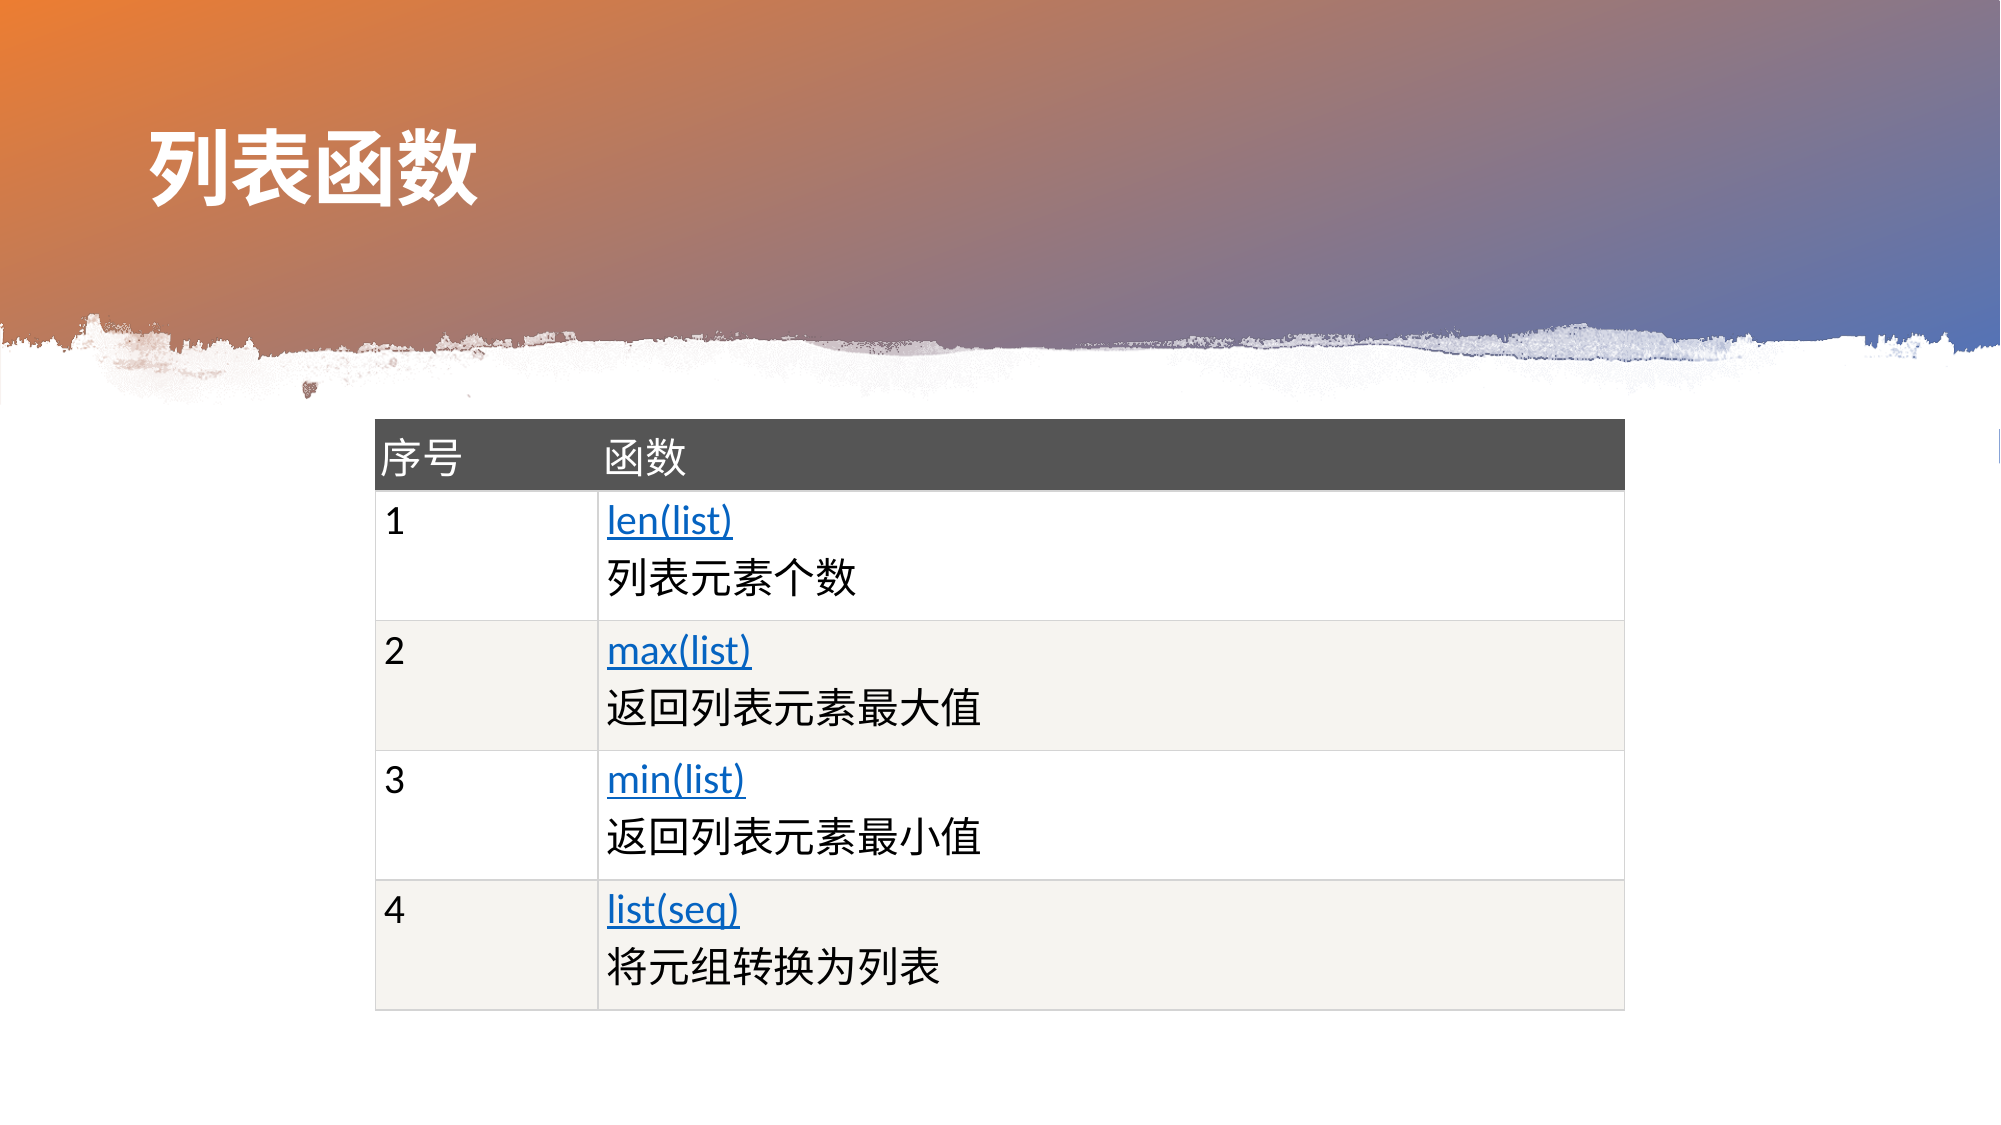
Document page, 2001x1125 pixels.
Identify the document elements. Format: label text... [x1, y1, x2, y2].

table_header 序号 [376, 429, 597, 490]
picture [0, 199, 2000, 429]
table_cell 2 [376, 621, 597, 750]
table_header 函数 [599, 429, 1624, 490]
table_cell 4 [376, 881, 597, 1009]
text_box [0, 429, 2000, 1125]
table_cell max(list) 返回列表元素最大值 [599, 621, 1624, 750]
table_cell 1 [376, 492, 597, 620]
table_cell 3 [376, 751, 597, 879]
table_cell list(seq) 将元组转换为列表 [599, 881, 1624, 1009]
text_box [0, 0, 2000, 199]
title 列表函数 [131, 75, 1868, 199]
table_cell min(list) 返回列表元素最小值 [599, 751, 1624, 879]
table_cell len(list) 列表元素个数 [599, 492, 1624, 620]
